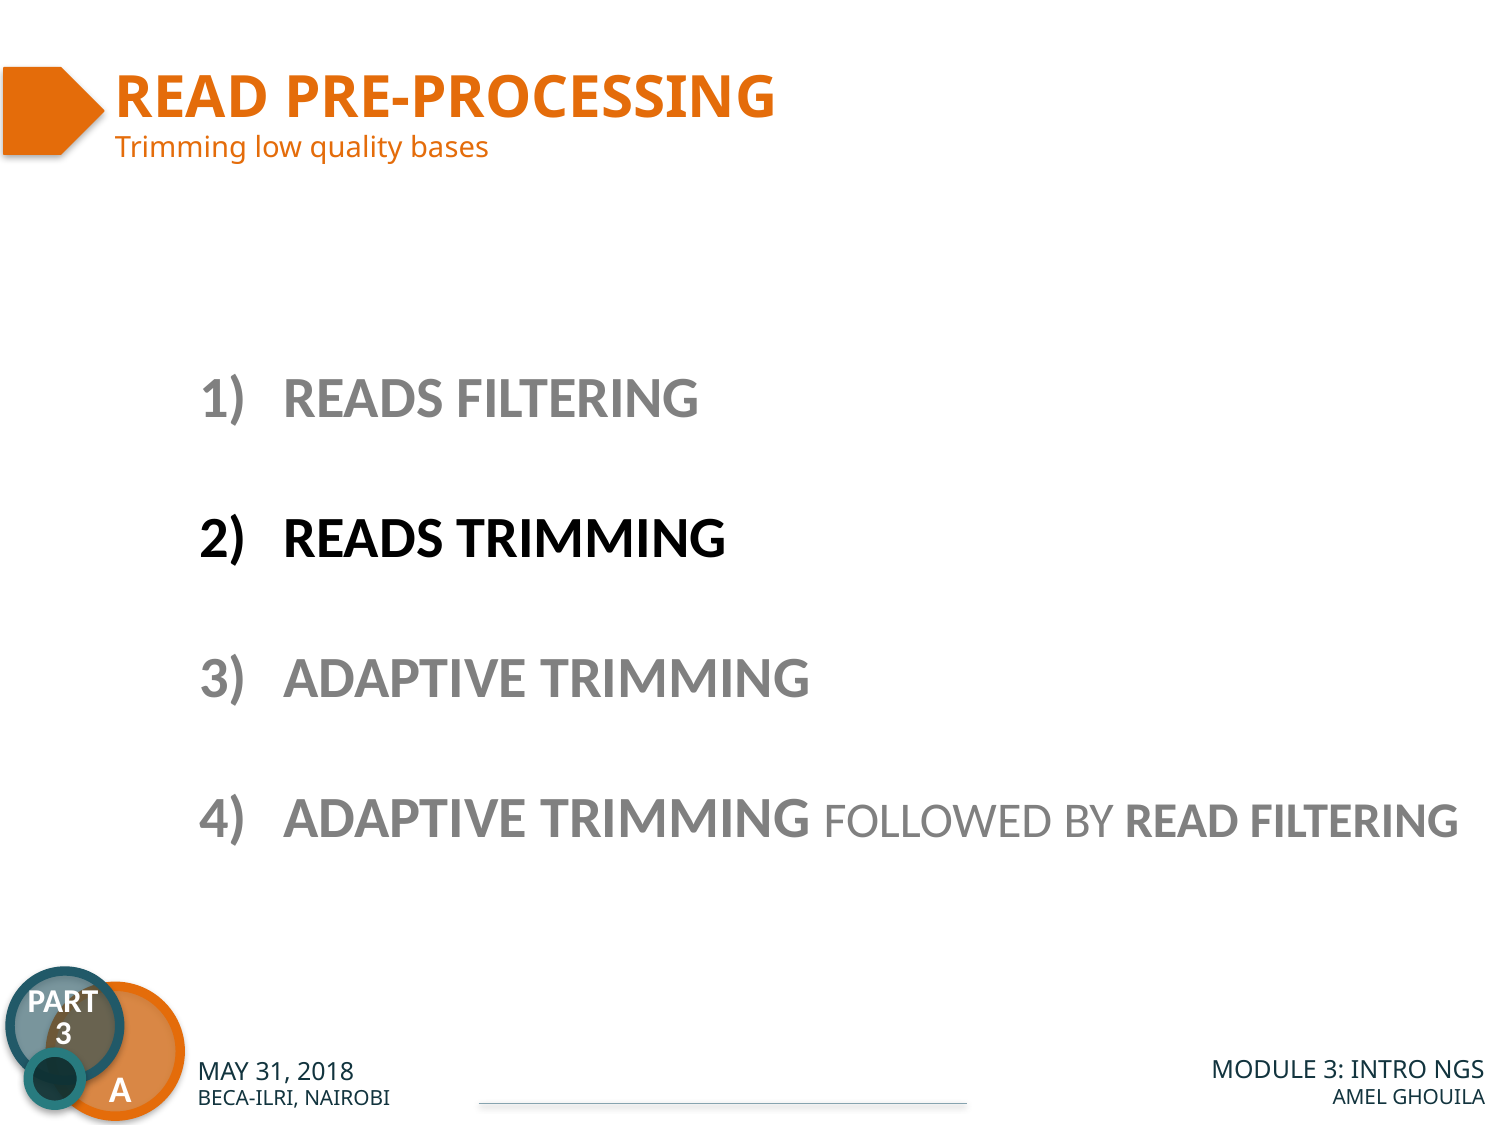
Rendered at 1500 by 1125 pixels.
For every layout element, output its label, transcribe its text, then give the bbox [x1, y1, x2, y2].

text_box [4, 970, 181, 1119]
text_box Reads pre-processing [10, 8, 1493, 122]
text_box [3, 66, 105, 155]
text_box READS FILTERING READS TRIMMING ADAPTIVE TRIMMING ADAPTIVE TRIMMING FOLLOWED BY READ FILTERING [184, 282, 1475, 857]
text_box READ PRE-PROCESSING Trimming low quality bases [100, 51, 1447, 171]
